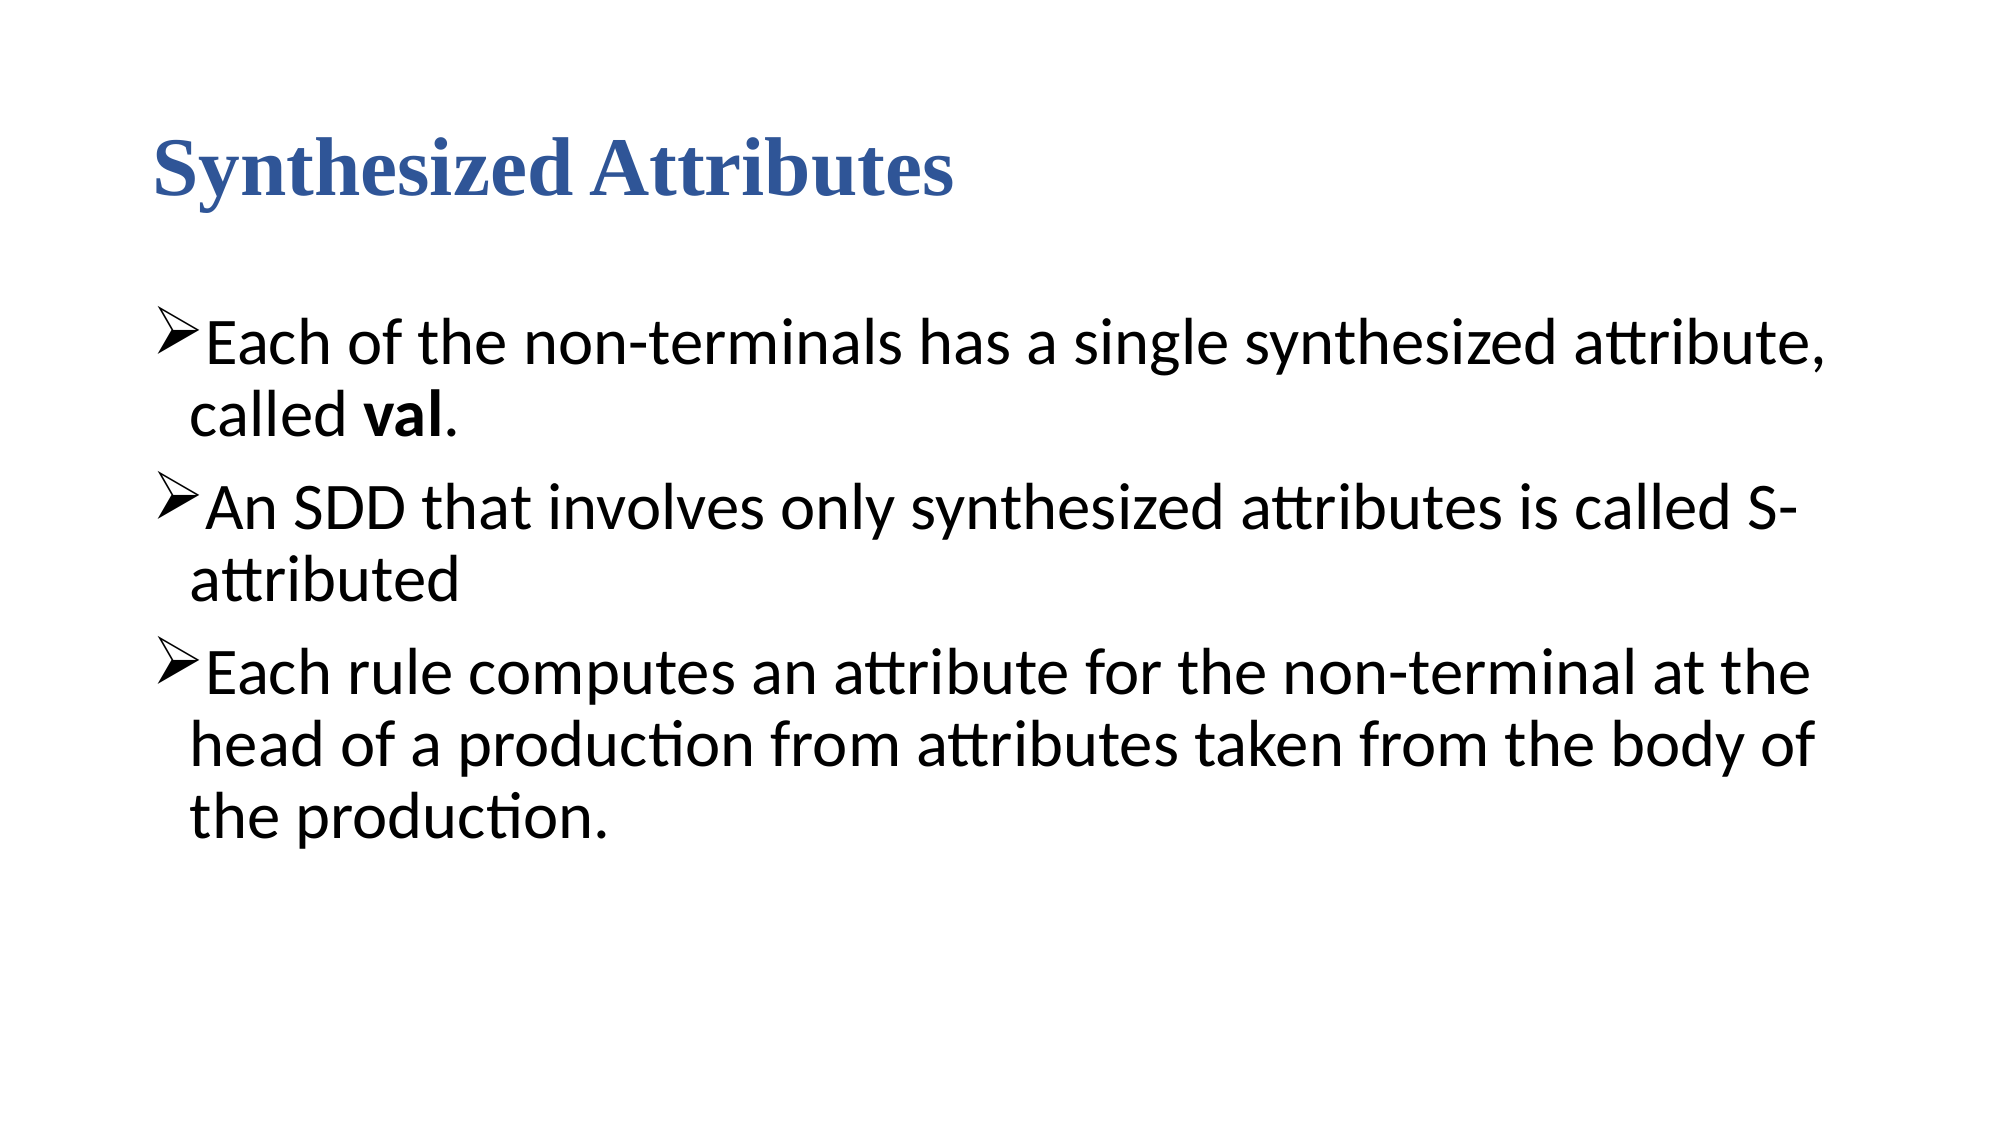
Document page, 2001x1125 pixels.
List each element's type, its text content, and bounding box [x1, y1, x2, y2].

list Each of the non-terminals has a single synthesized attribute, called val. An SDD that involves only synthesized attributes is called S-attributed Each rule computes an attribute for the non-terminal at the head of a production from attributes taken from the body of the production. [137, 299, 1863, 1014]
title Synthesized Attributes [137, 59, 1863, 278]
